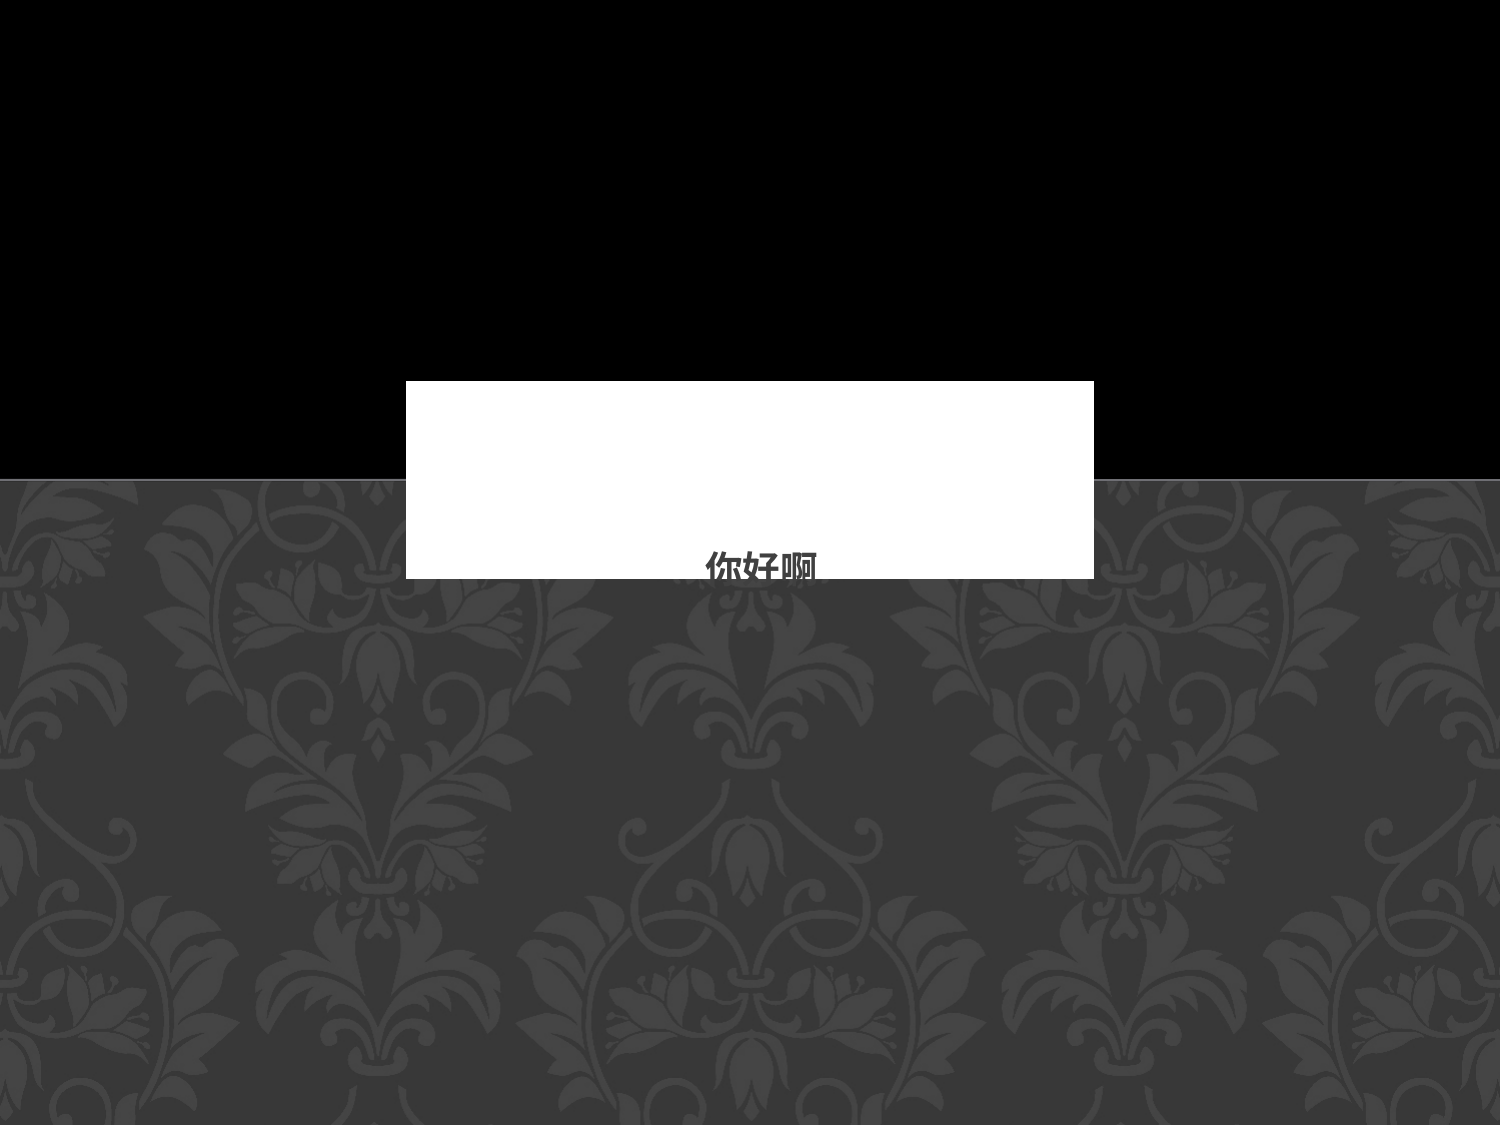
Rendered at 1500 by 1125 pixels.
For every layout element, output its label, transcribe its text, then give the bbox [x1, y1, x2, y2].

title 你好啊 [118, 344, 1405, 597]
